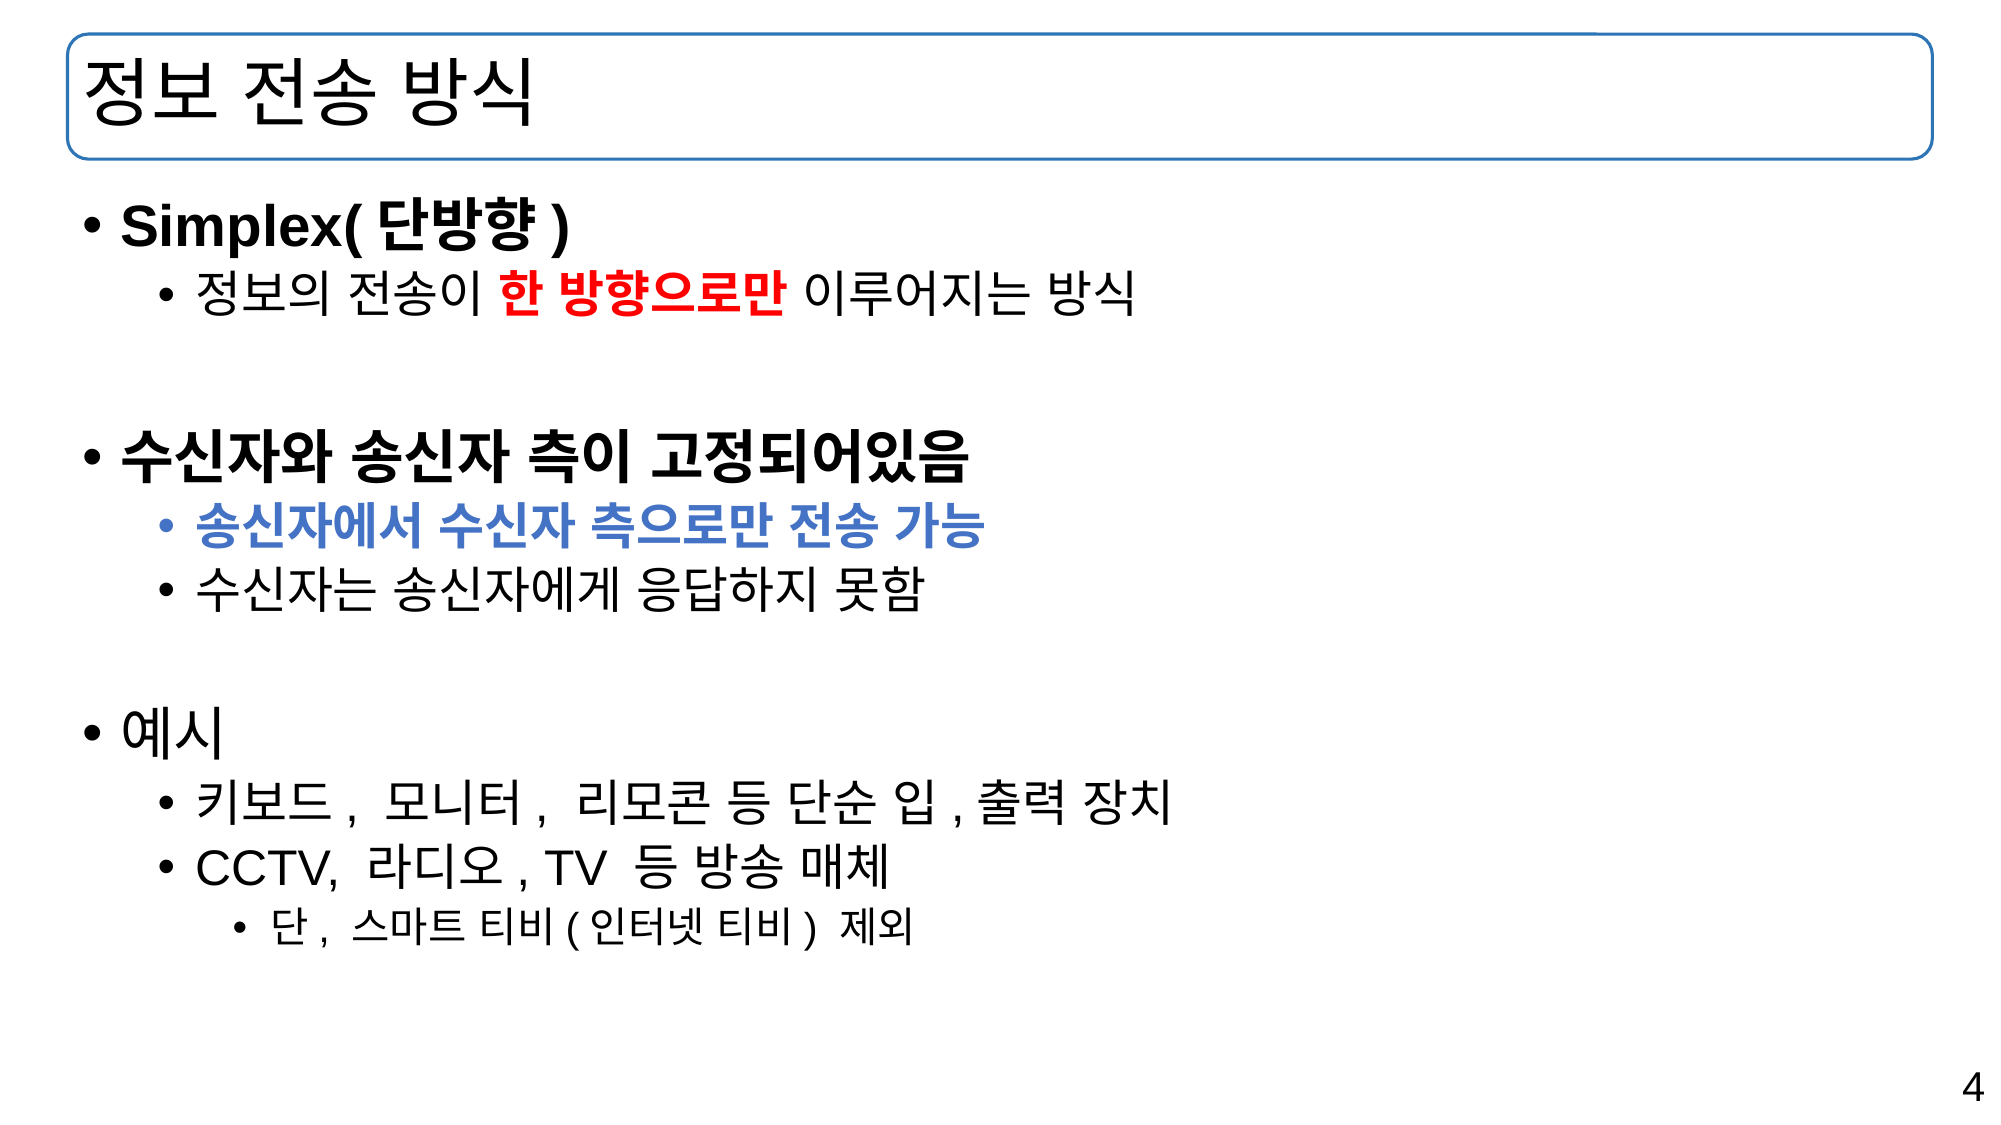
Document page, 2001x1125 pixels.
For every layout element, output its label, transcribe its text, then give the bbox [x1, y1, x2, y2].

list Simplex(단방향) 정보의 전송이 한 방향으로만 이루어지는 방식 수신자와 송신자 측이 고정되어있음 송신자에서 수신자 측으로만 전송 가능 수신자는 송신자에게 응답하지 못함 예시 키보드, 모니터, 리모콘 등 단순 입,출력 장치 CCTV, 라디오, TV 등 방송 매체 단, 스마트 티비(인터넷 티비) 제외 [67, 189, 1933, 1109]
title 정보 전송 방식 [67, 34, 1933, 160]
